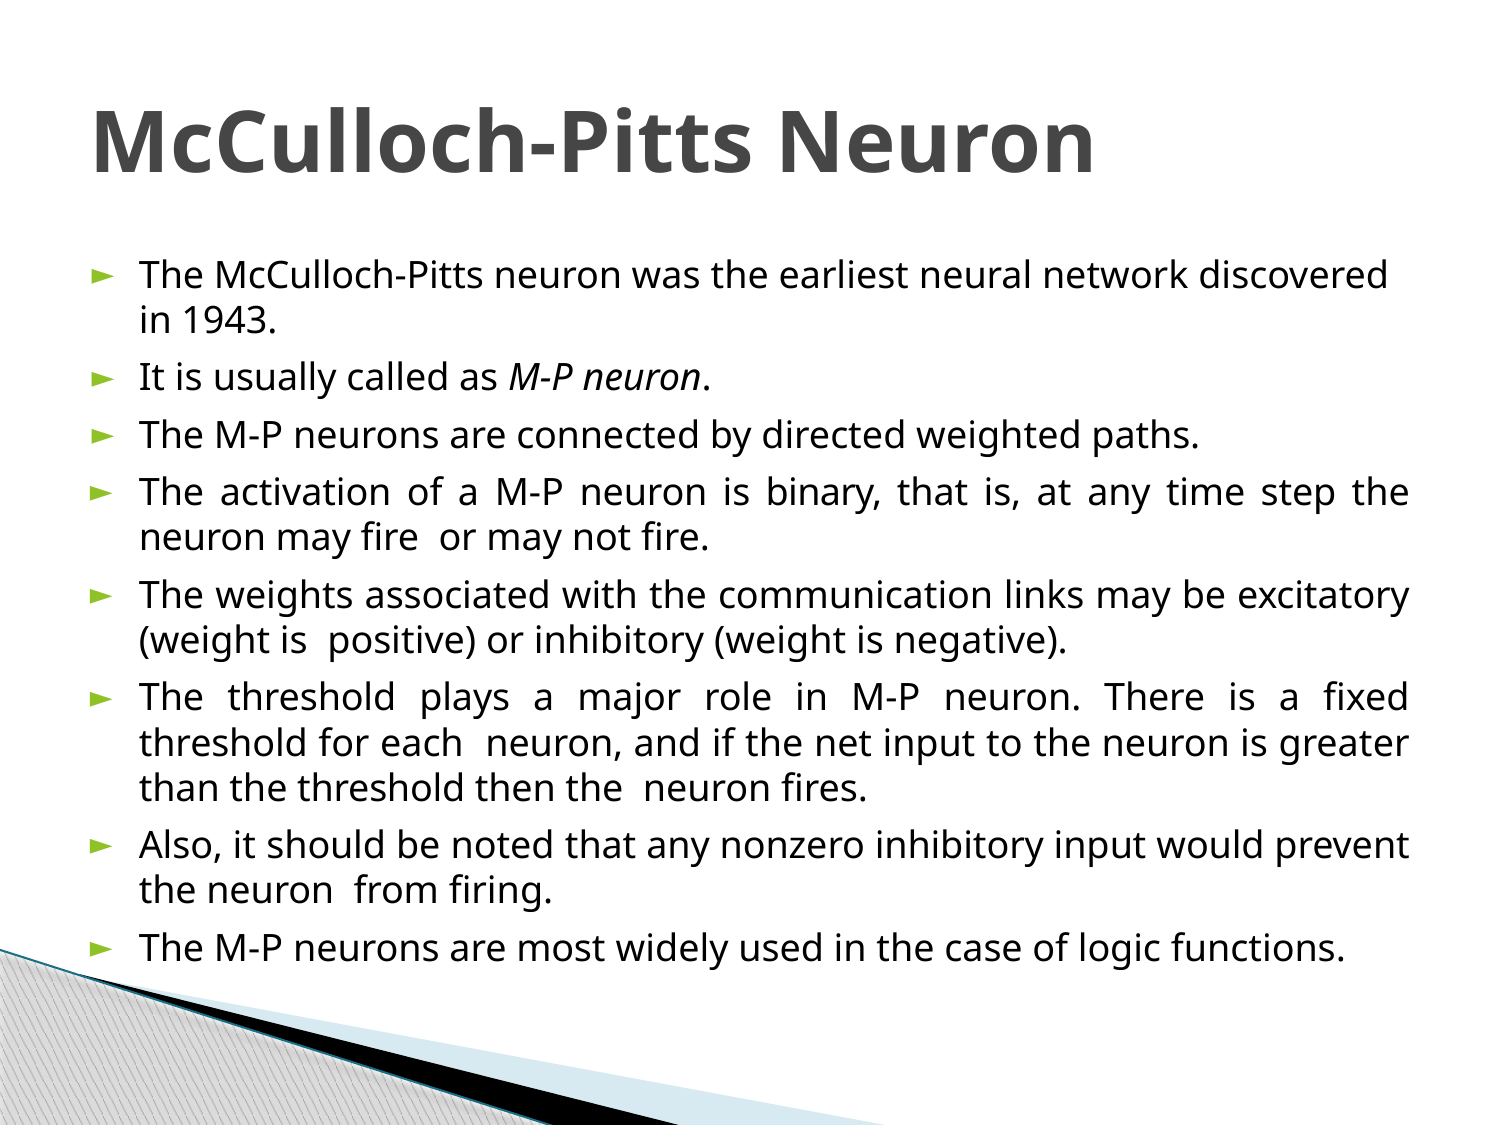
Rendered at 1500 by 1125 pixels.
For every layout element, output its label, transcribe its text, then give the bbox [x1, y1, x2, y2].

title McCulloch-Pitts Neuron [75, 45, 1425, 233]
list The McCulloch-Pitts neuron was the earliest neural network discovered in 1943. It is usually called as M-P neuron. The M-P neurons are connected by directed weighted paths. The activation of a M-P neuron is binary, that is, at any time step the neuron may fire or may not fire. The weights associated with the communication links may be excitatory (weight is positive) or inhibitory (weight is negative). The threshold plays a major role in M-P neuron. There is a fixed threshold for each neuron, and if the net input to the neuron is greater than the threshold then the neuron fires. Also, it should be noted that any nonzero inhibitory input would prevent the neuron from firing. The M-P neurons are most widely used in the case of logic functions. [75, 243, 1425, 986]
